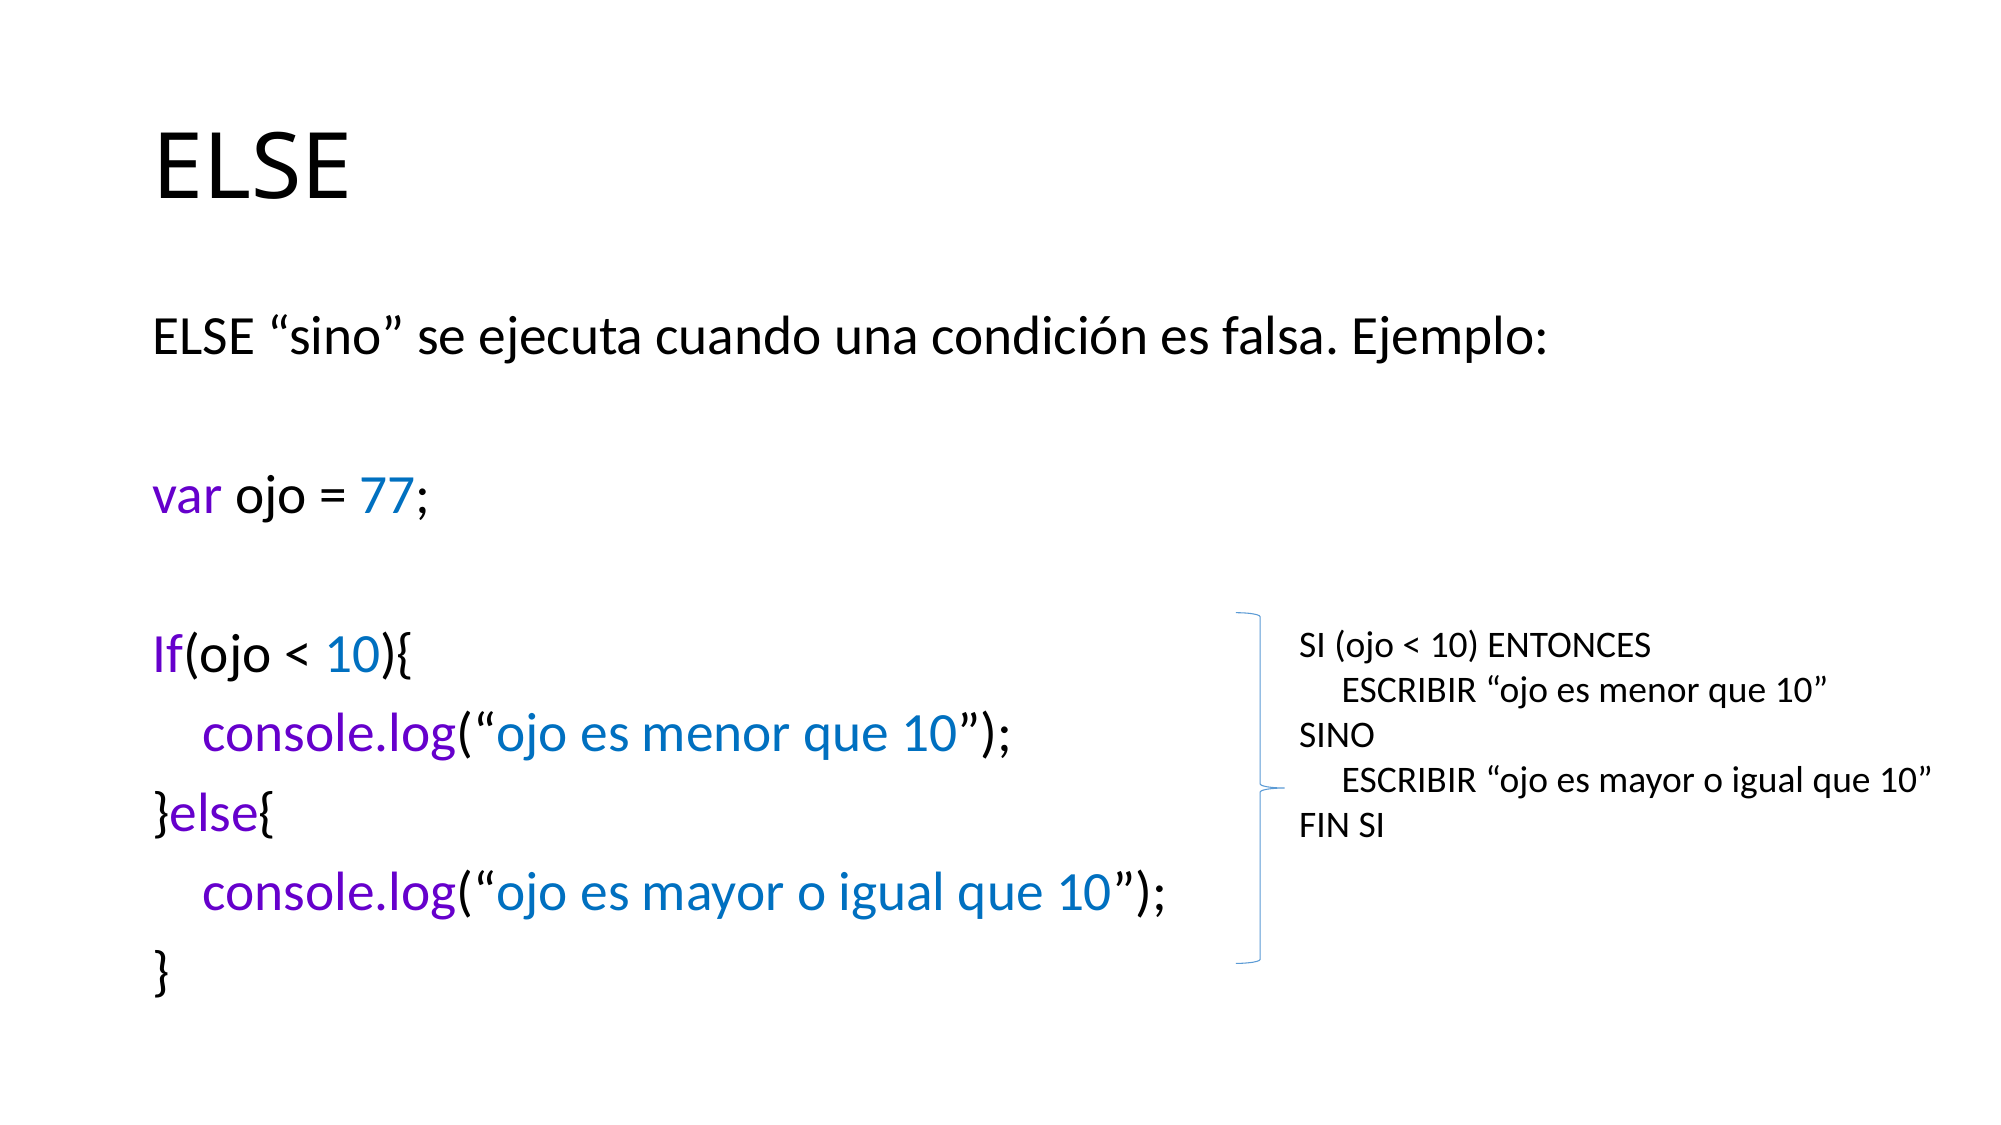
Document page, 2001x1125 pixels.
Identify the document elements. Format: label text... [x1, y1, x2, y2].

list ELSE “sino” se ejecuta cuando una condición es falsa. Ejemplo: var ojo = 77; If(ojo < 10){ console.log(“ojo es menor que 10”); }else{ console.log(“ojo es mayor o igual que 10”); } [137, 299, 1863, 1014]
text_box [1235, 612, 1284, 964]
text_box SI (ojo < 10) ENTONCES ESCRIBIR “ojo es menor que 10” SINO ESCRIBIR “ojo es mayor o igual que 10” FIN SI [1284, 612, 1963, 853]
title ELSE [137, 59, 1863, 278]
